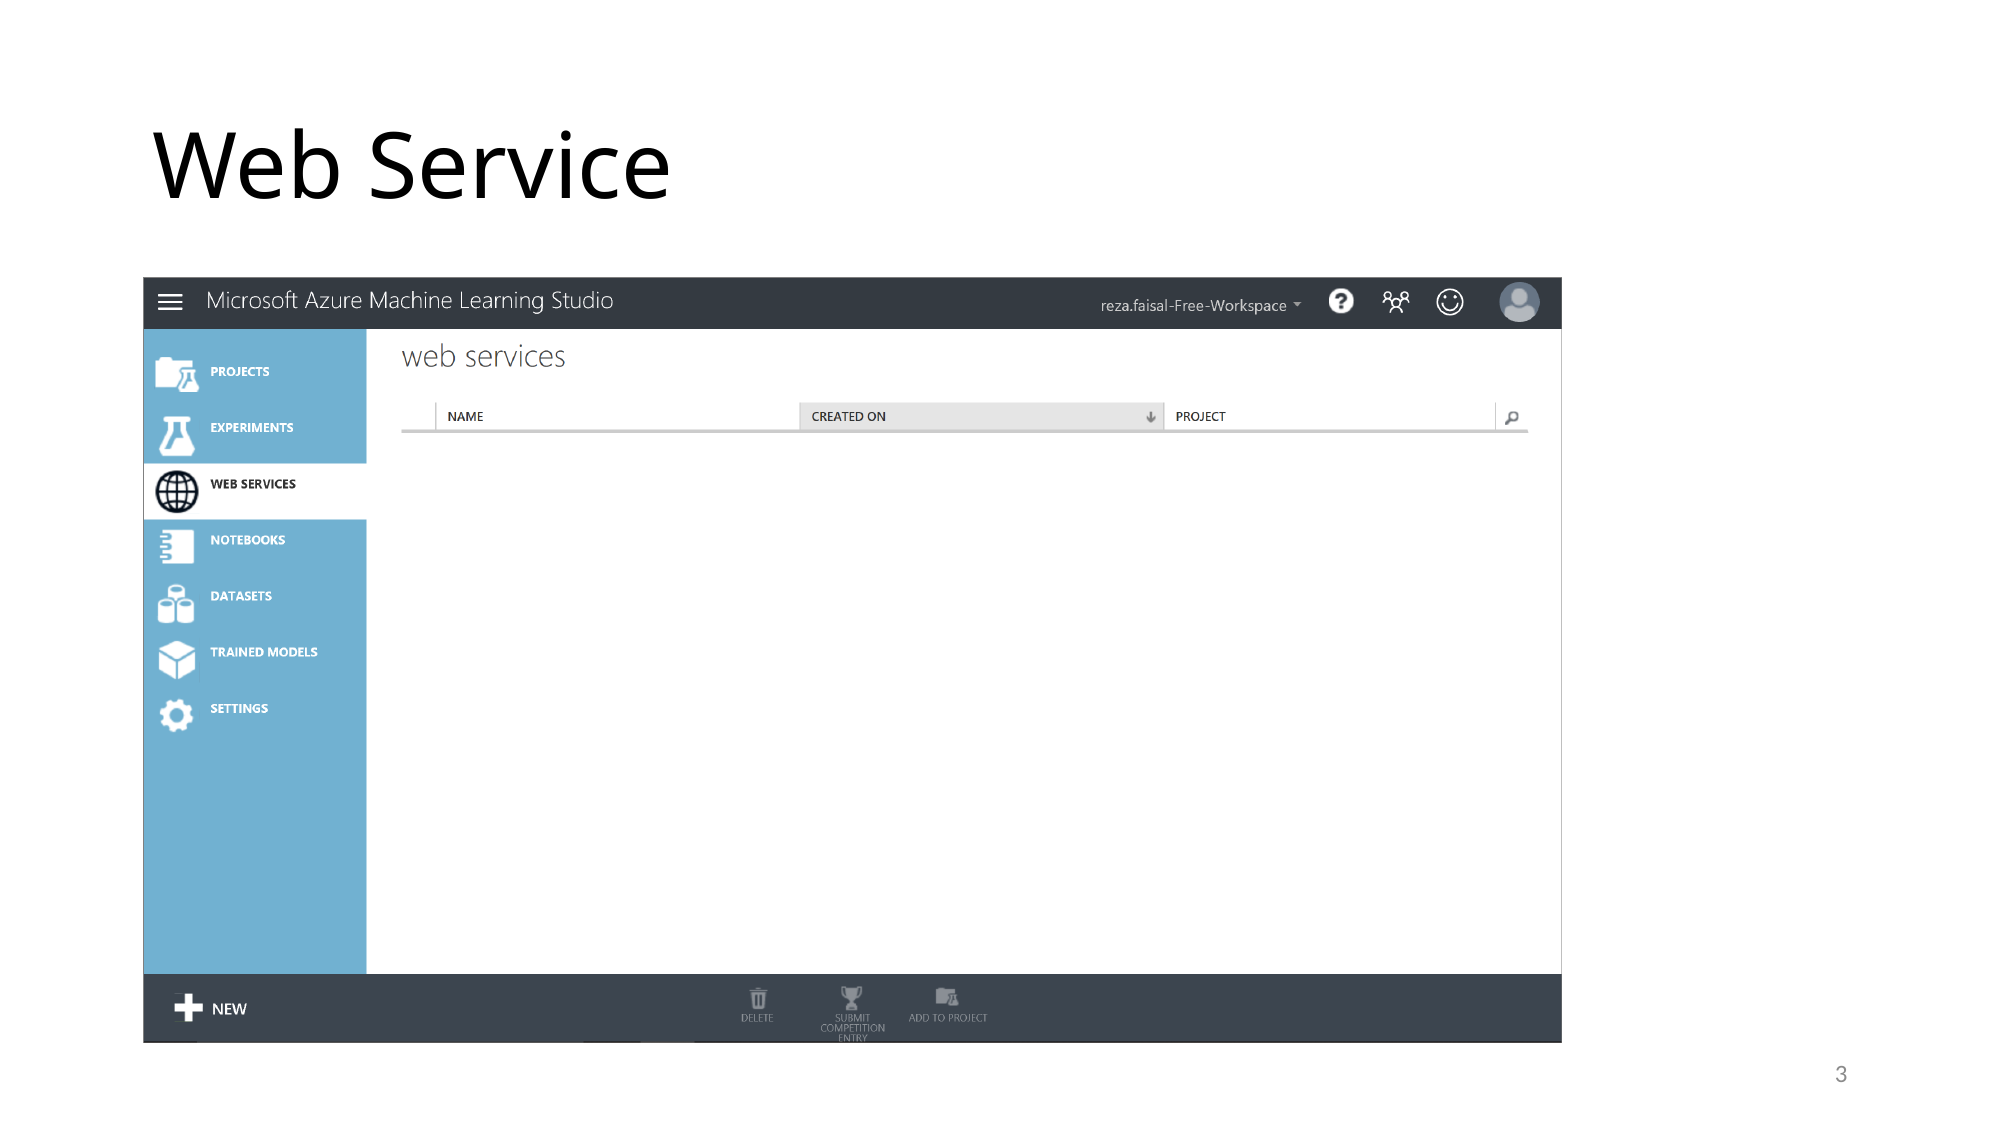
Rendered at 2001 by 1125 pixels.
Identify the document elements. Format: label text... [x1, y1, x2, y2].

picture [143, 277, 1562, 1043]
slide_number 3 [1412, 1042, 1863, 1103]
title Web Service [137, 59, 1863, 278]
